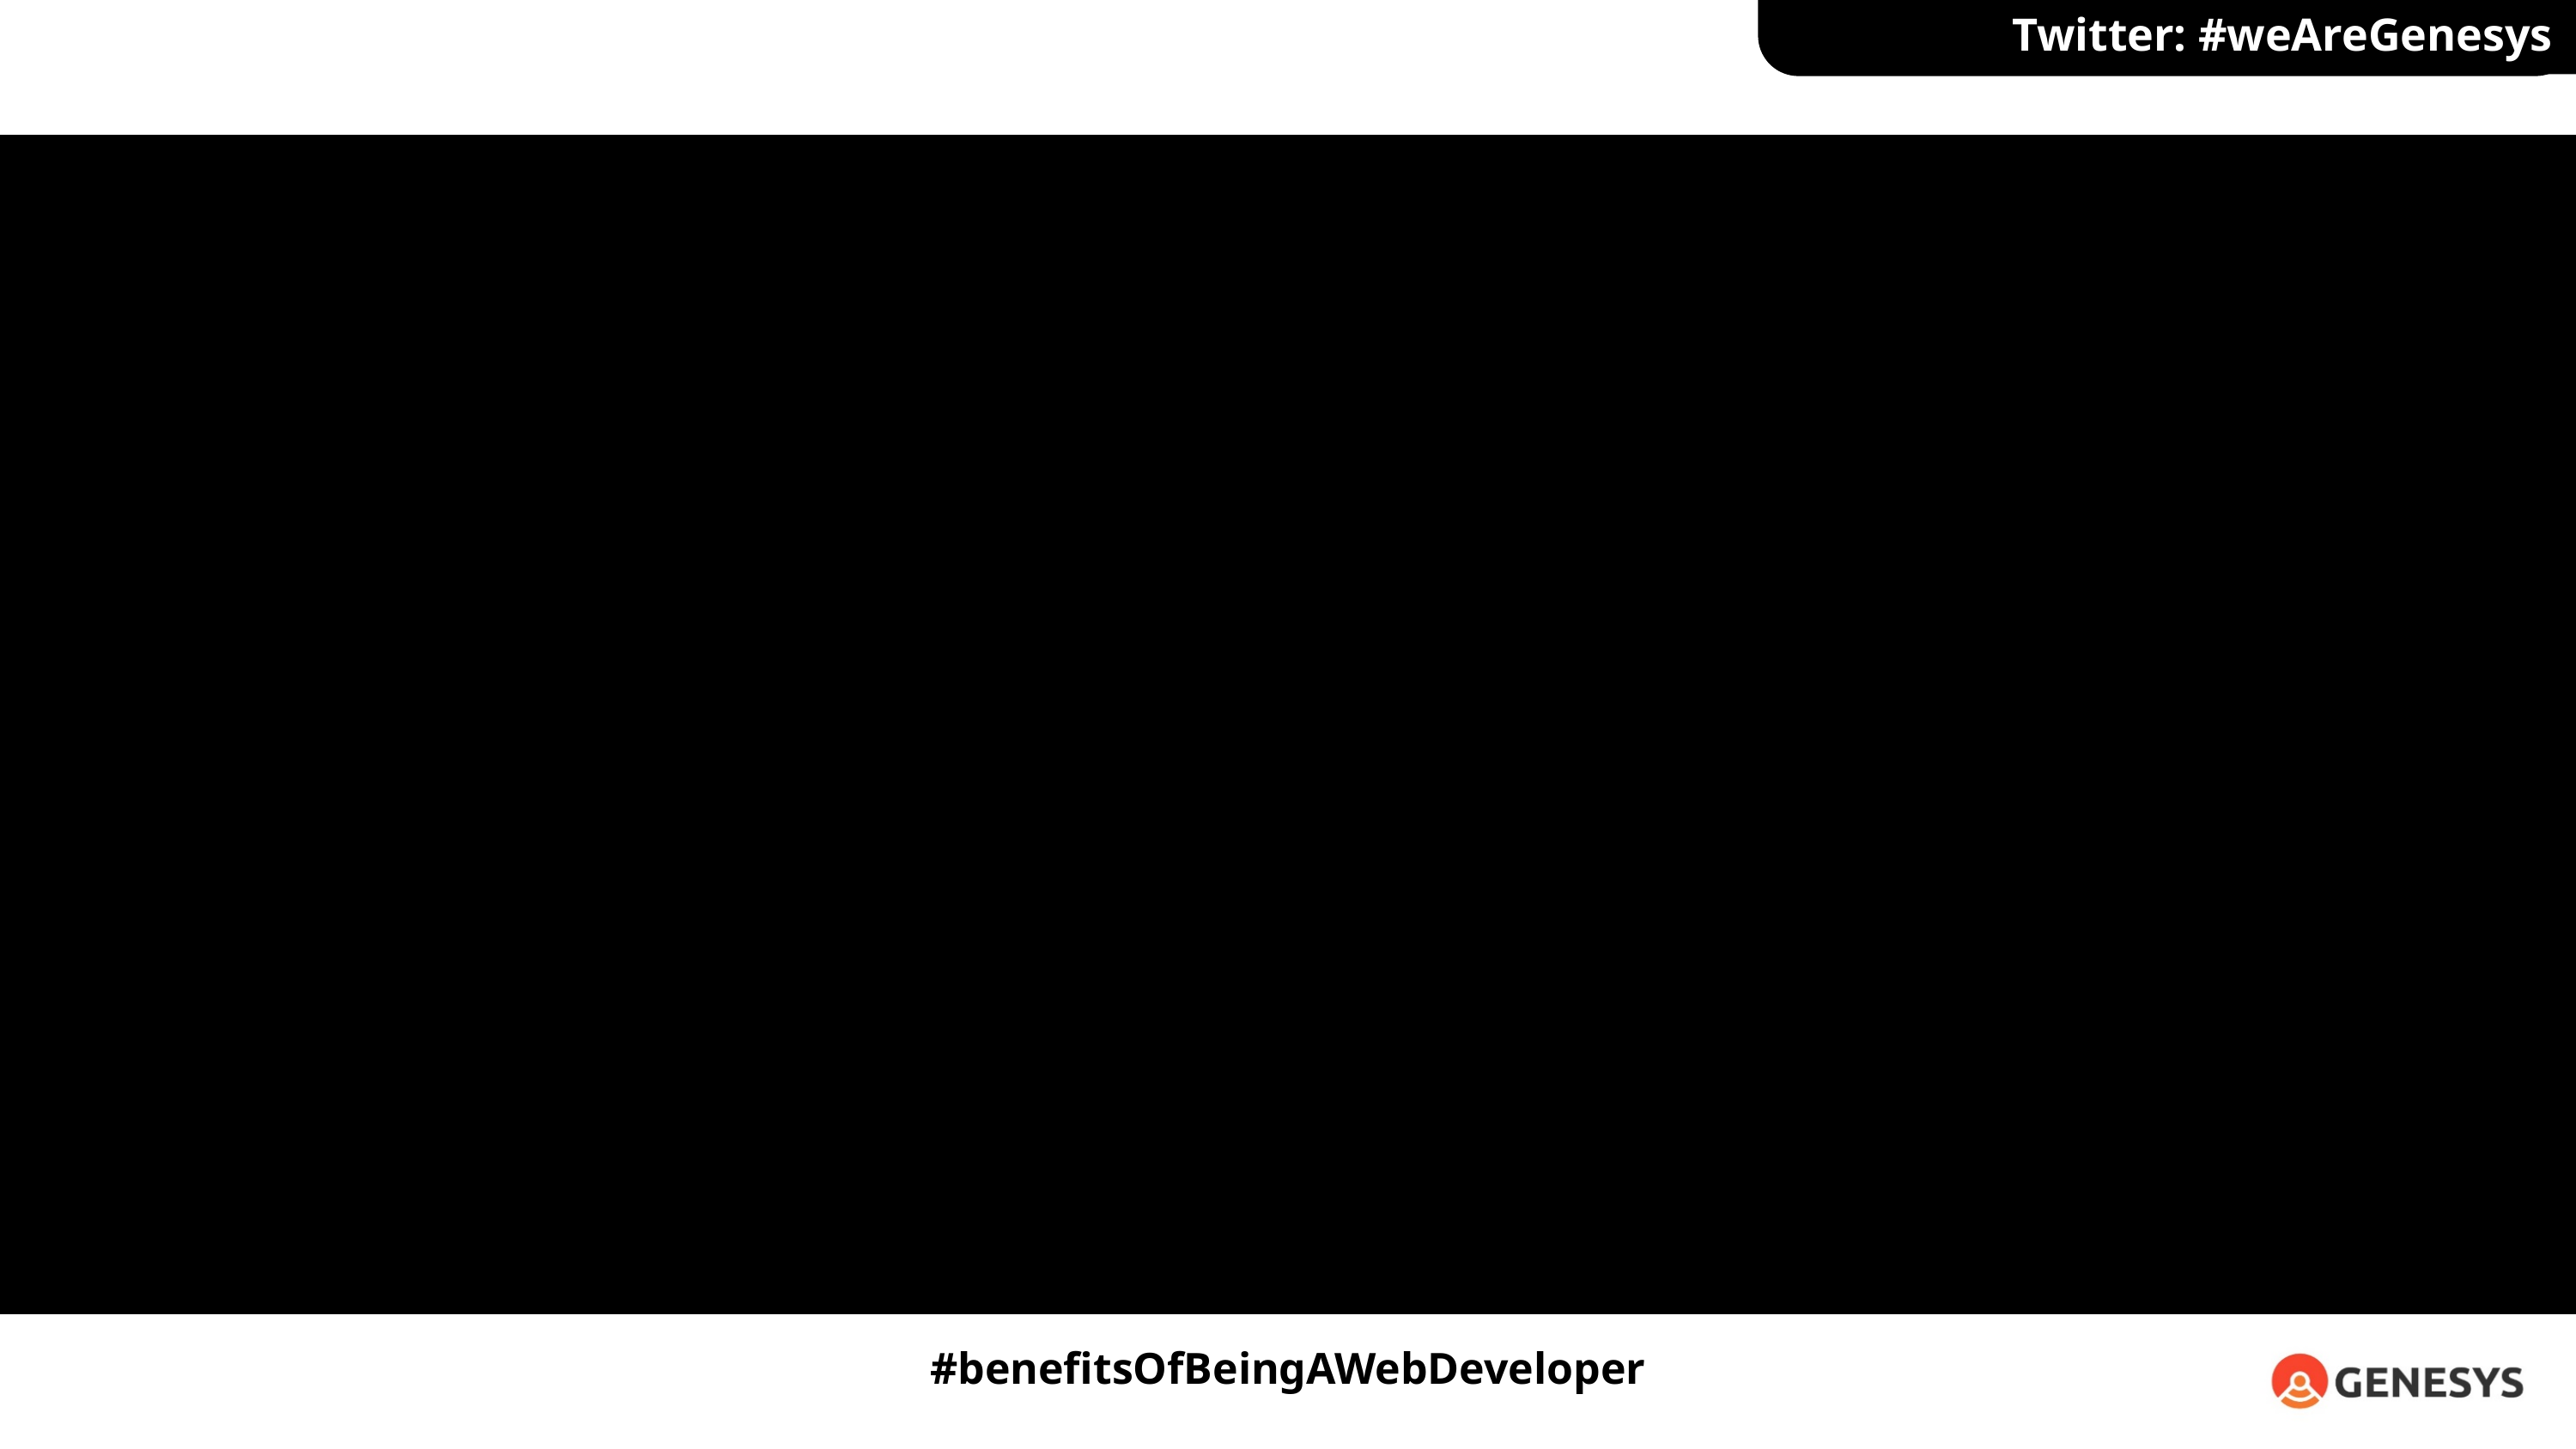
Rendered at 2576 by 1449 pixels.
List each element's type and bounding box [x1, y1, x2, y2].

picture [0, 1315, 2572, 1444]
text_box [0, 133, 2576, 1315]
picture [0, 0, 2572, 133]
